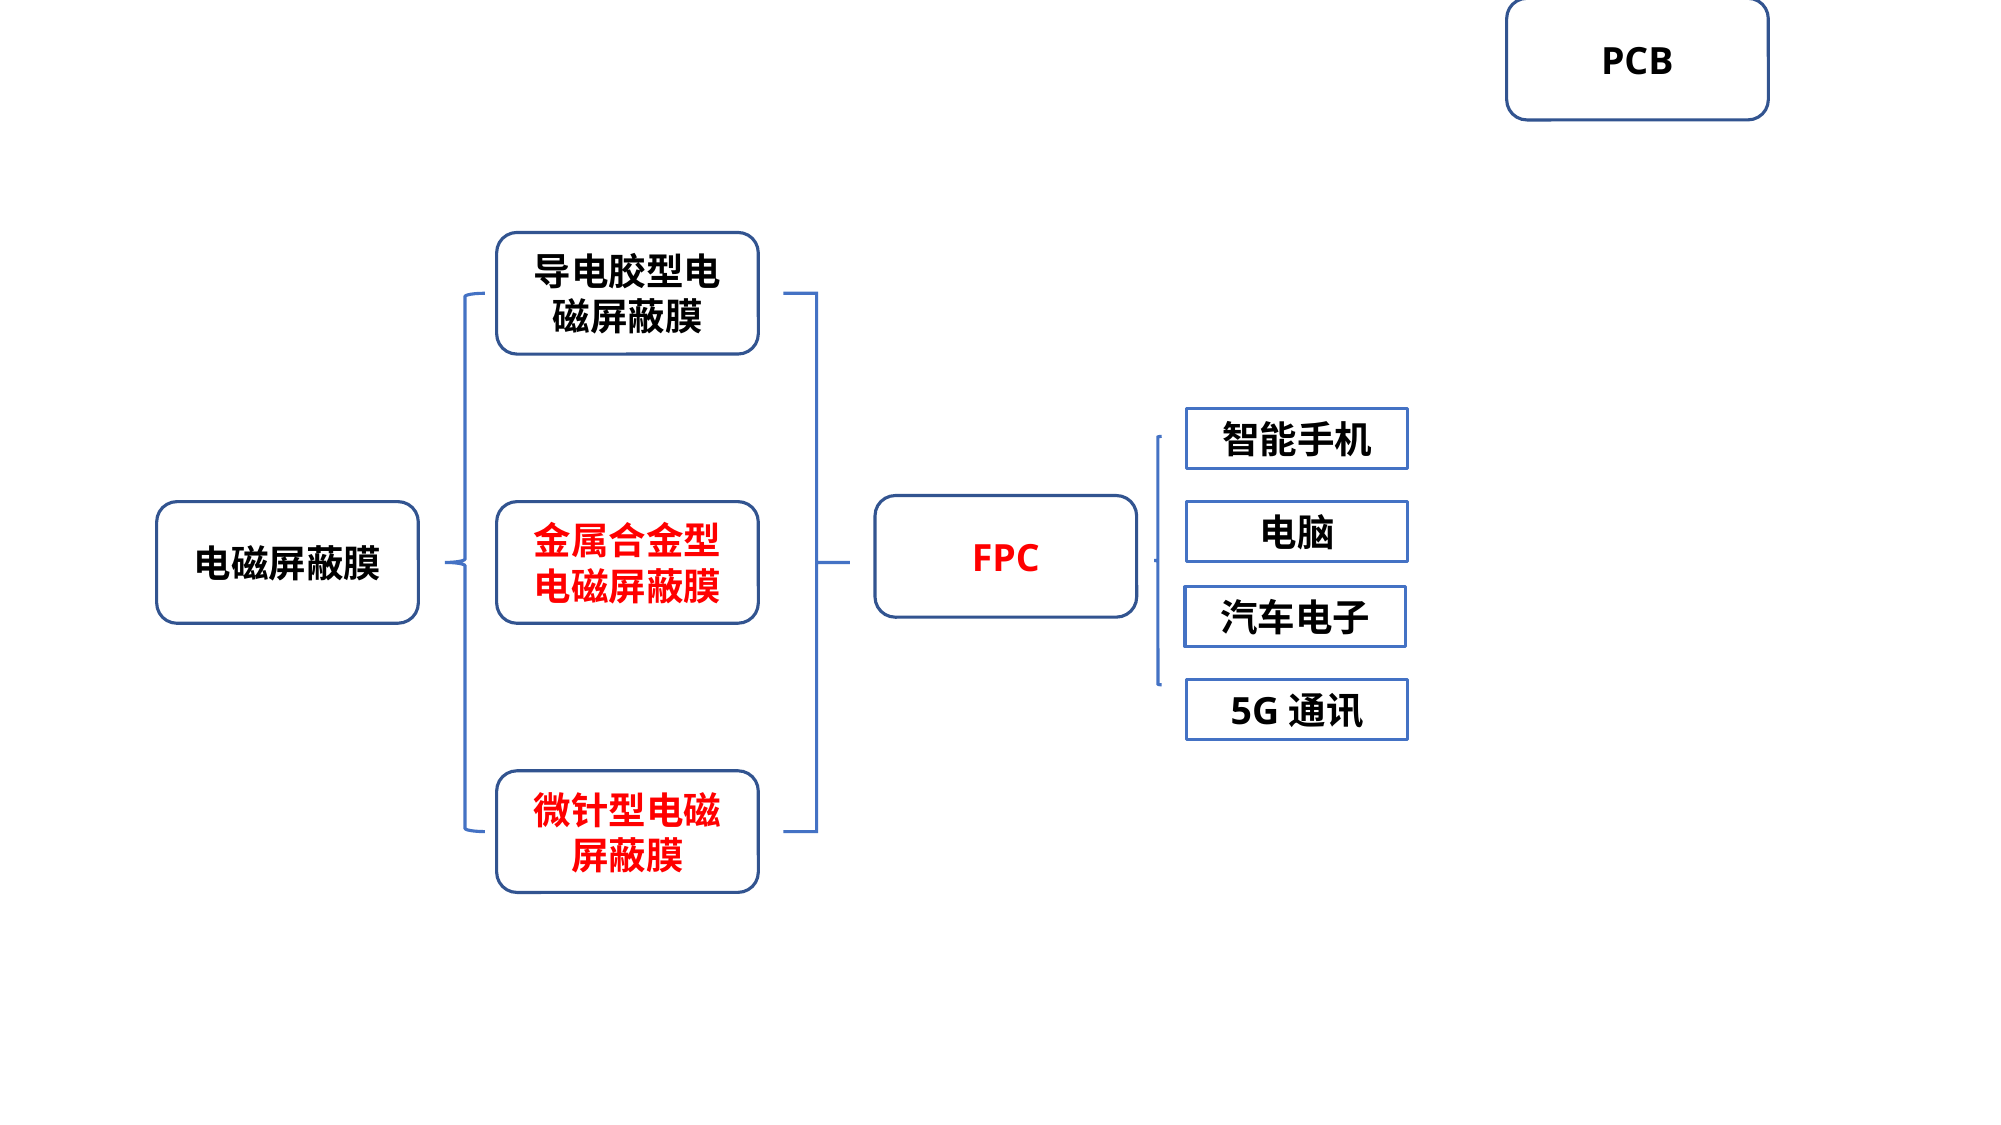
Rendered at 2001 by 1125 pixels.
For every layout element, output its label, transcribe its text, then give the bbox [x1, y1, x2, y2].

text_box 5G通讯 [1186, 679, 1408, 740]
text_box 汽车电子 [1185, 586, 1406, 647]
text_box [1154, 435, 1162, 686]
text_box 微针型电磁屏蔽膜 [495, 769, 760, 894]
text_box FPC [873, 494, 1138, 619]
text_box 智能手机 [1186, 408, 1408, 469]
text_box 导电胶型电磁屏蔽膜 [495, 231, 760, 356]
text_box PCB [1505, 0, 1770, 121]
text_box [444, 292, 485, 833]
text_box 电脑 [1186, 501, 1408, 562]
text_box [783, 292, 850, 833]
text_box 金属合金型电磁屏蔽膜 [495, 500, 760, 625]
text_box 电磁屏蔽膜 [155, 500, 420, 625]
